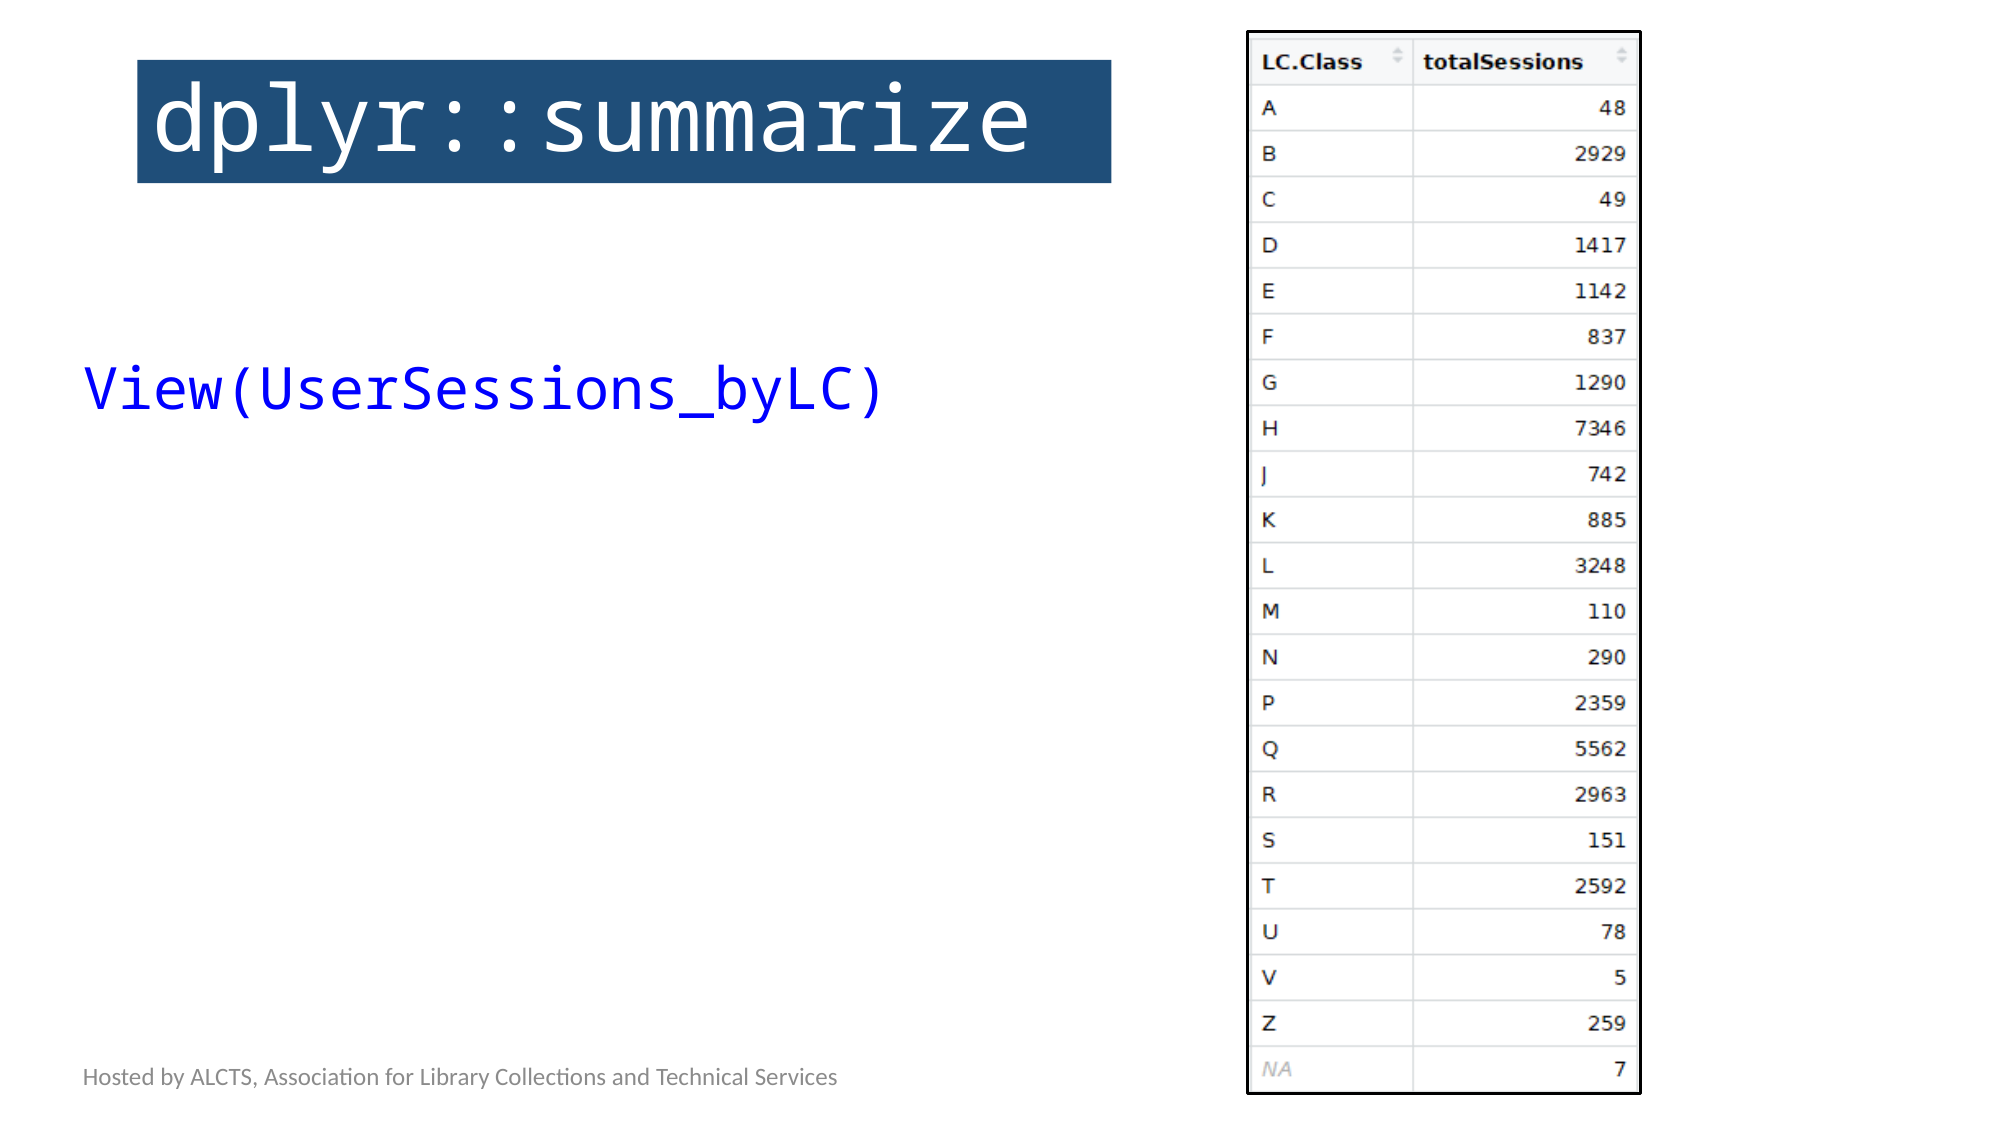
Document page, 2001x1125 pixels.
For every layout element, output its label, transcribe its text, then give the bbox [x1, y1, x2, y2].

picture [1248, 32, 1640, 1093]
title dplyr::summarize [137, 59, 1112, 184]
footer Hosted by ALCTS, Association for Library Collections and Technical Services [44, 1045, 878, 1105]
text_box View(UserSessions_byLC) [84, 351, 1246, 422]
